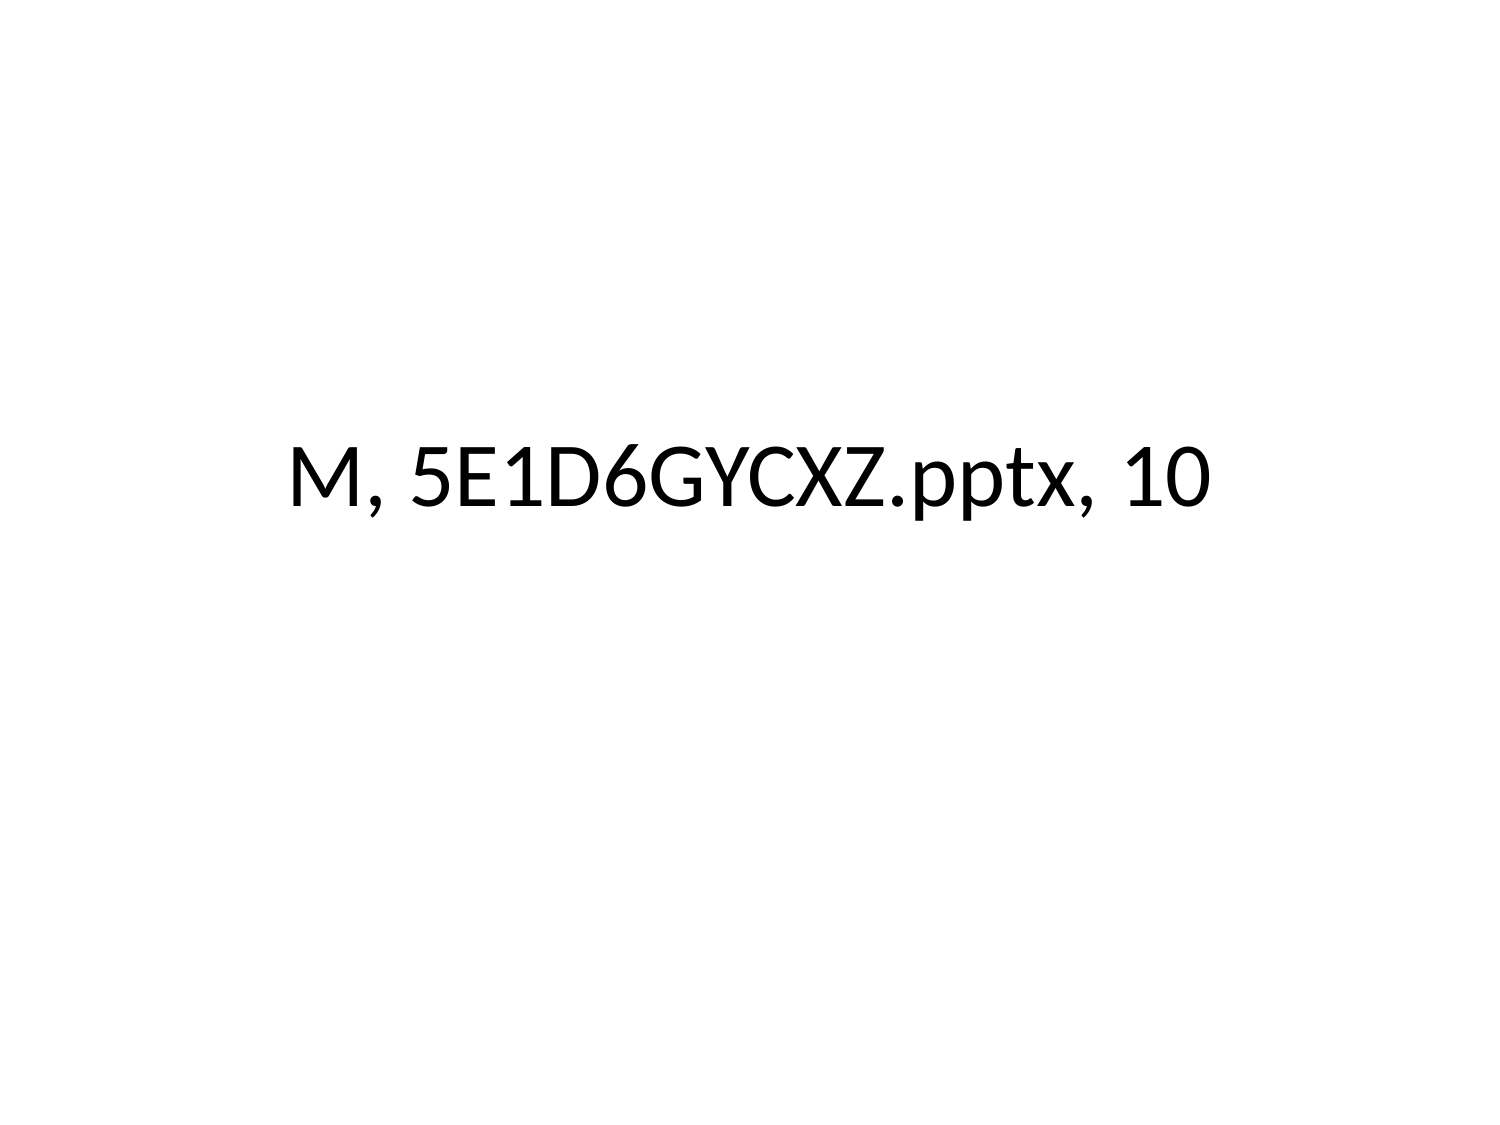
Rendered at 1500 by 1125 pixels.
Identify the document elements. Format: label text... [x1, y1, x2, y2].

title M, 5E1D6GYCXZ.pptx, 10 [112, 349, 1388, 591]
